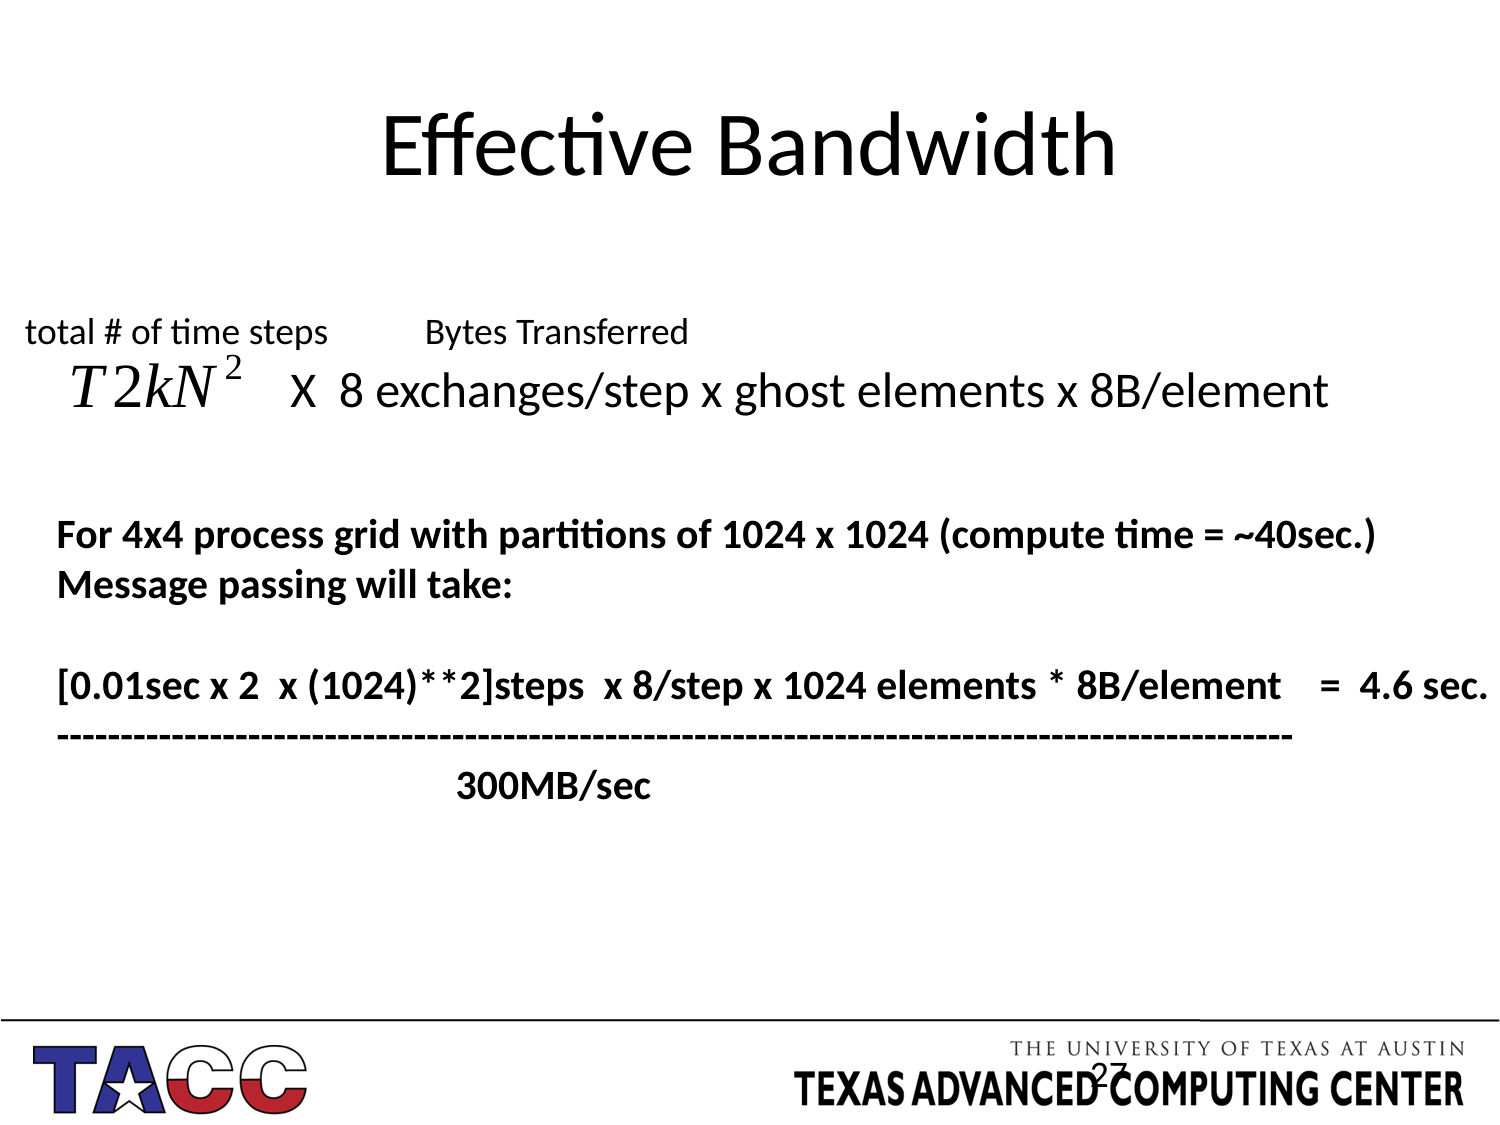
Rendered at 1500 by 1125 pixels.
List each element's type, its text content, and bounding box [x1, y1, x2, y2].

text_box For 4x4 process grid with partitions of 1024 x 1024 (compute time = ~40sec.) Message passing will take: [0.01sec x 2 x (1024)**2]steps x 8/step x 1024 elements * 8B/element = 4.6 sec. ------------------------------------------------------------------------------------------------- 300MB/sec [41, 499, 1500, 815]
title Effective Bandwidth [75, 45, 1425, 233]
slide_number 27 [1074, 1042, 1425, 1103]
picture [0, 1018, 1500, 1125]
text_box X 8 exchanges/step x ghost elements x 8B/element [275, 349, 1345, 425]
text_box total # of time steps [1, 299, 344, 360]
text_box Bytes Transferred [401, 299, 714, 360]
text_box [62, 339, 253, 424]
